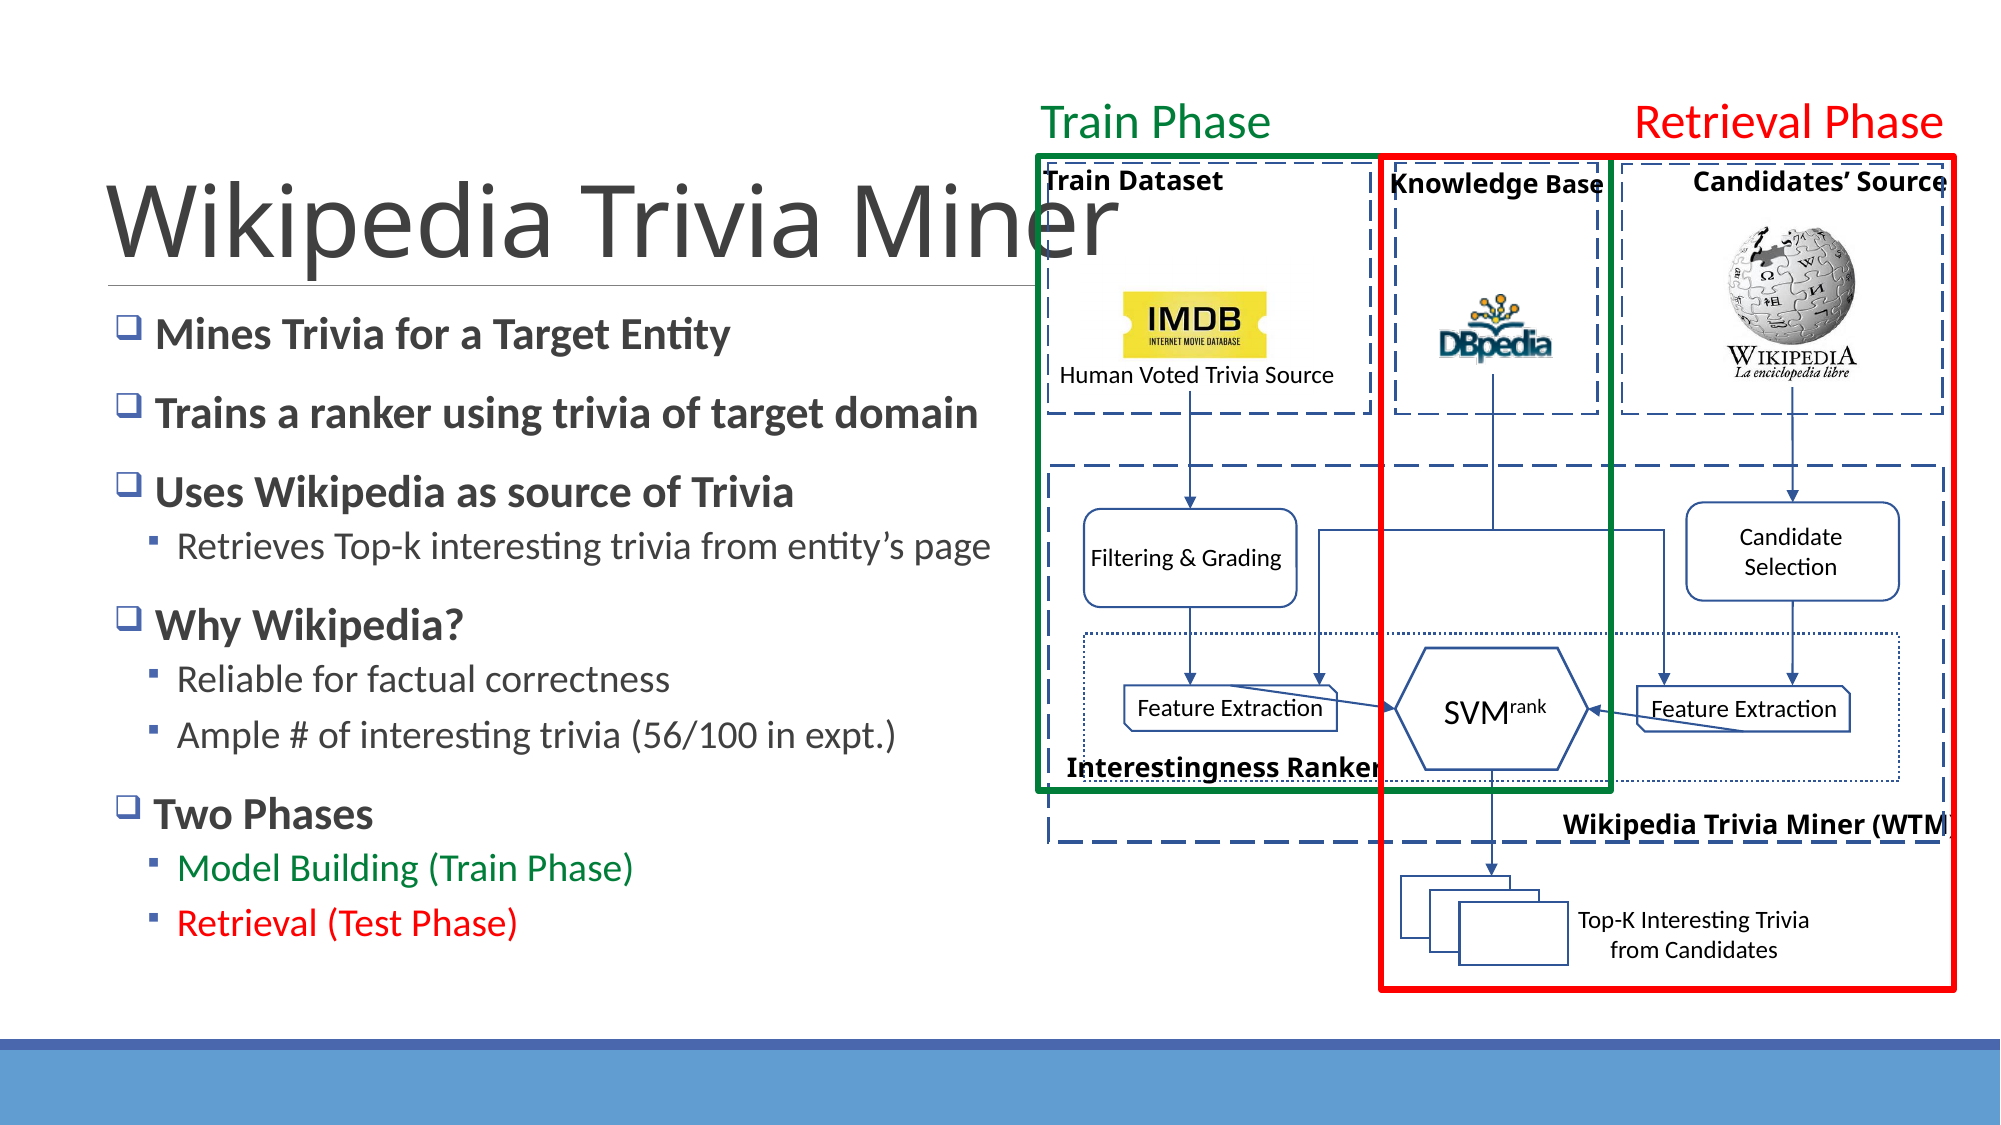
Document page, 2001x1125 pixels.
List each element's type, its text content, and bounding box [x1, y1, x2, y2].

list Mines Trivia for a Target Entity Trains a ranker using trivia of target domain Uses Wikipedia as source of Trivia Retrieves Top-k interesting trivia from entity’s page Why Wikipedia? Reliable for factual correctness Ample # of interesting trivia (56/100 in expt.) Two Phases Model Building (Train Phase) Retrieval (Test Phase) [113, 302, 1034, 963]
text_box [1380, 982, 1955, 991]
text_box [1037, 155, 1958, 973]
text_box Train Phase [1025, 80, 1287, 156]
title Wikipedia Trivia Miner [90, 47, 1741, 285]
text_box Retrieval Phase [1619, 81, 1960, 152]
